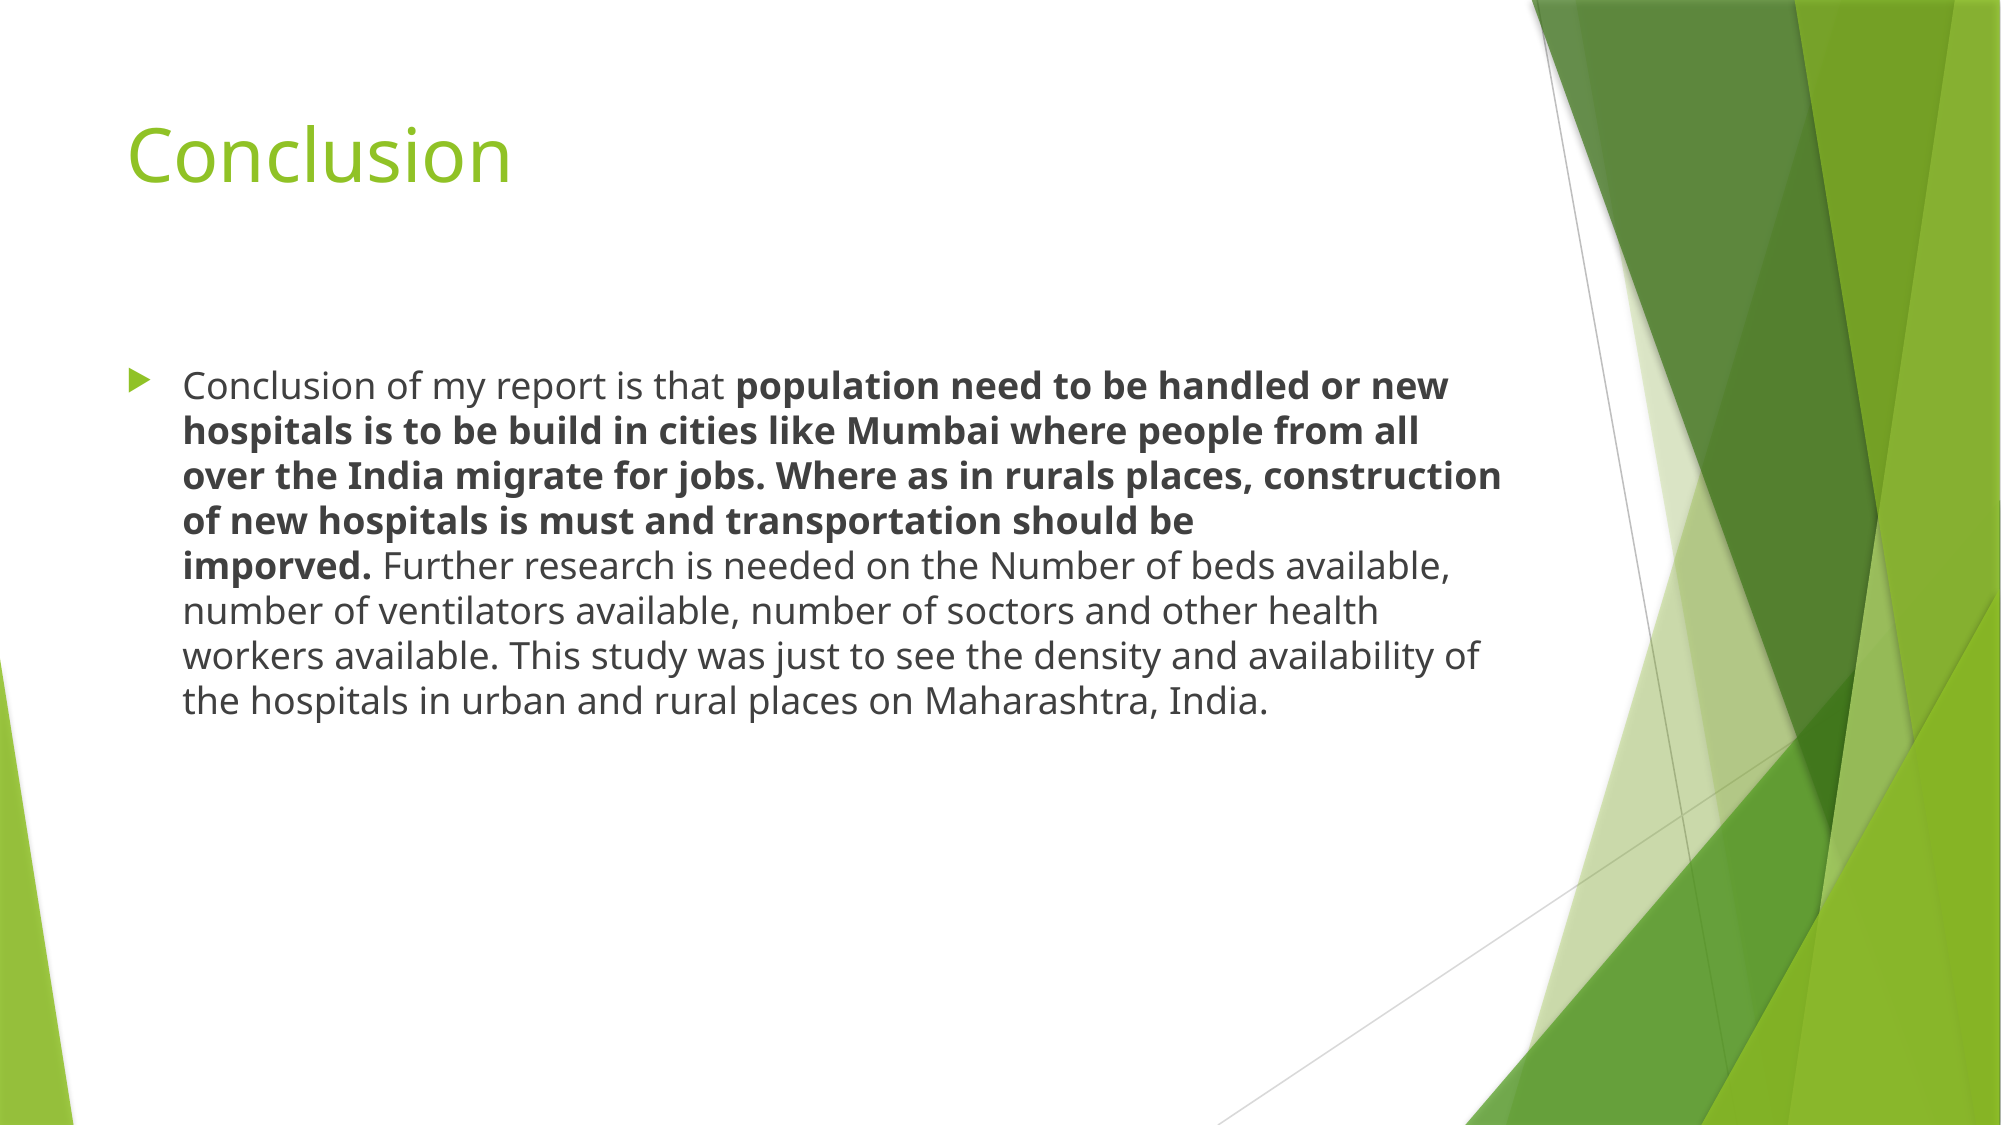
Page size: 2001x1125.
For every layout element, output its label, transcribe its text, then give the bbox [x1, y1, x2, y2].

list Conclusion of my report is that population need to be handled or new hospitals is to be build in cities like Mumbai where people from all over the India migrate for jobs. Where as in rurals places, construction of new hospitals is must and transportation should be imporved. Further research is needed on the Number of beds available, number of ventilators available, number of soctors and other health workers available. This study was just to see the density and availability of the hospitals in urban and rural places on Maharashtra, India. [111, 354, 1522, 992]
title Conclusion [111, 99, 1522, 317]
